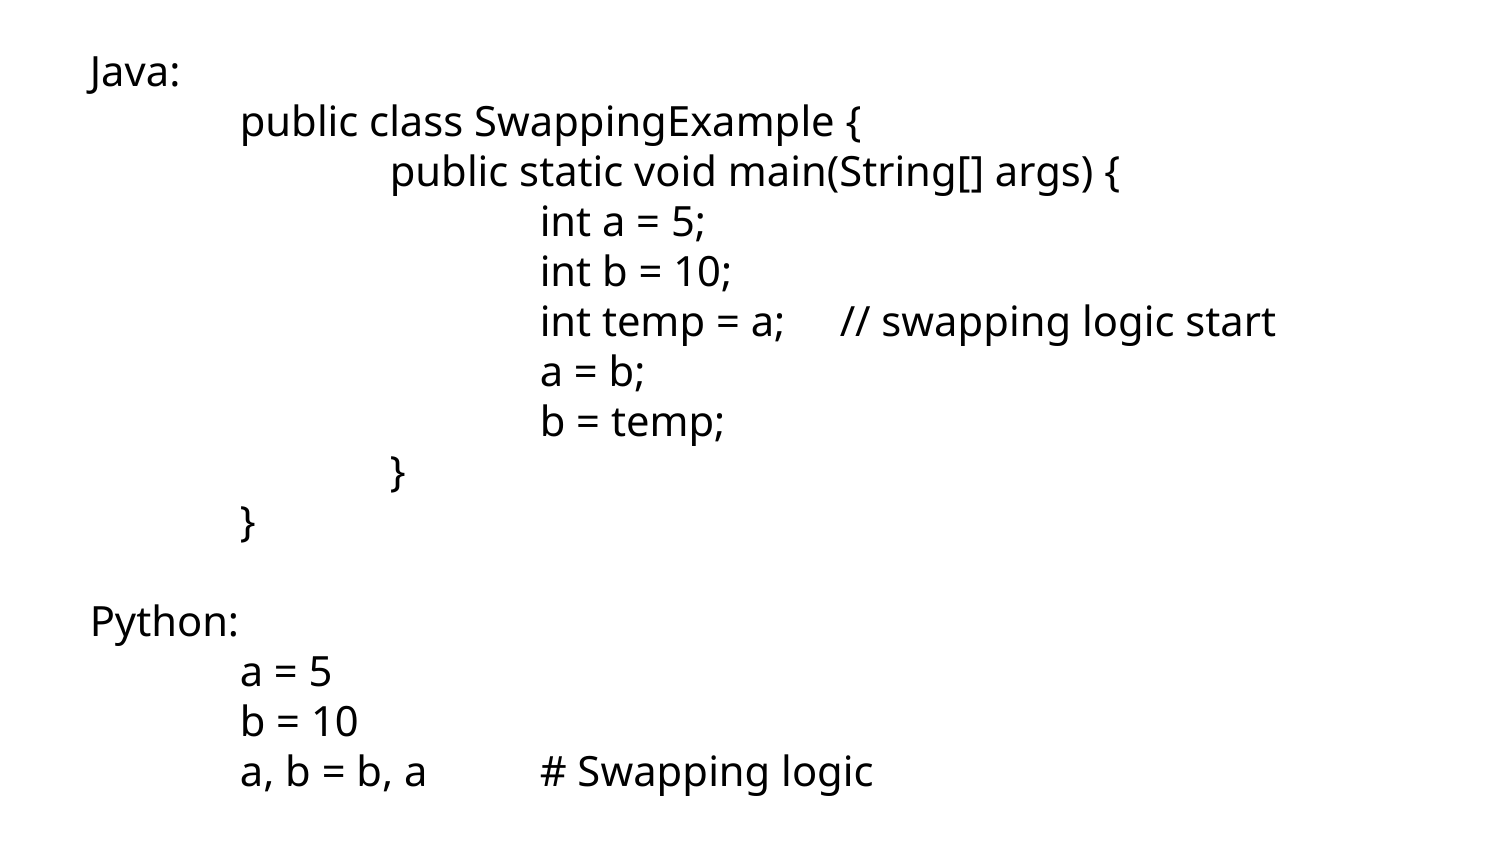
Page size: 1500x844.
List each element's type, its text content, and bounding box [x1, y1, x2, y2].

text_box Java: public class SwappingExample { public static void main(String[] args) { int a = 5; int b = 10; int temp = a; // swapping logic start a = b; b = temp; } } Python: a = 5 b = 10 a, b = b, a # Swapping logic [74, 713, 1425, 792]
text_box [74, 187, 1425, 713]
text_box Java: public class SwappingExample { public static void main(String[] args) { int a = 5; int b = 10; int temp = a; // swapping logic start a = b; b = temp; } } Python: a = 5 b = 10 a, b = b, a # Swapping logic [74, 37, 1425, 187]
